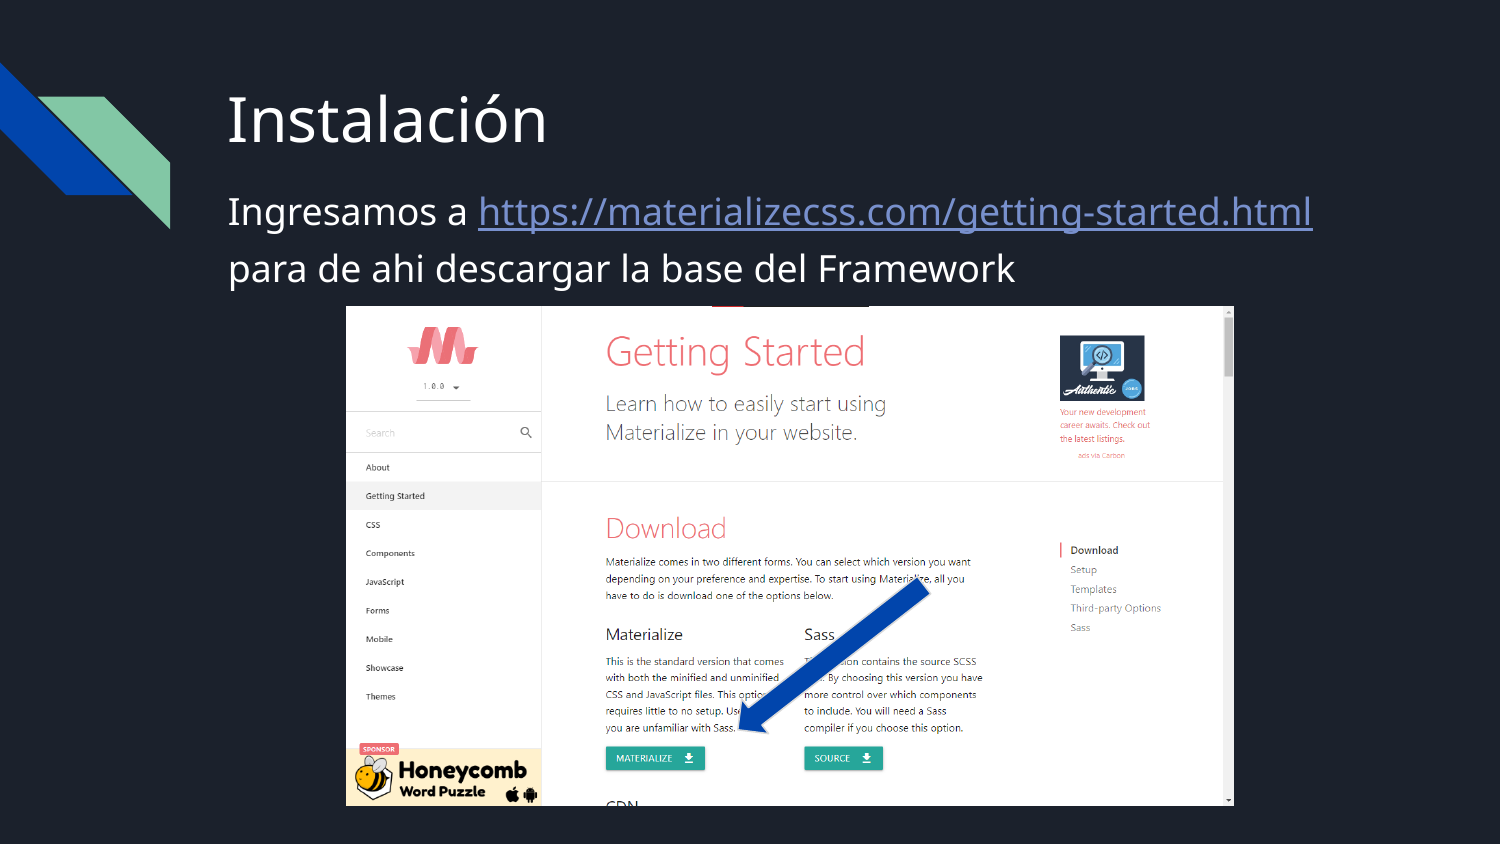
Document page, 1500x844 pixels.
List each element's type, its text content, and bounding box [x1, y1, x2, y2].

list Ingresamos a https://materializecss.com/getting-started.html para de ahi descargar la base del Framework [212, 165, 1368, 643]
picture [346, 306, 1235, 806]
title Instalación [212, 64, 1368, 165]
